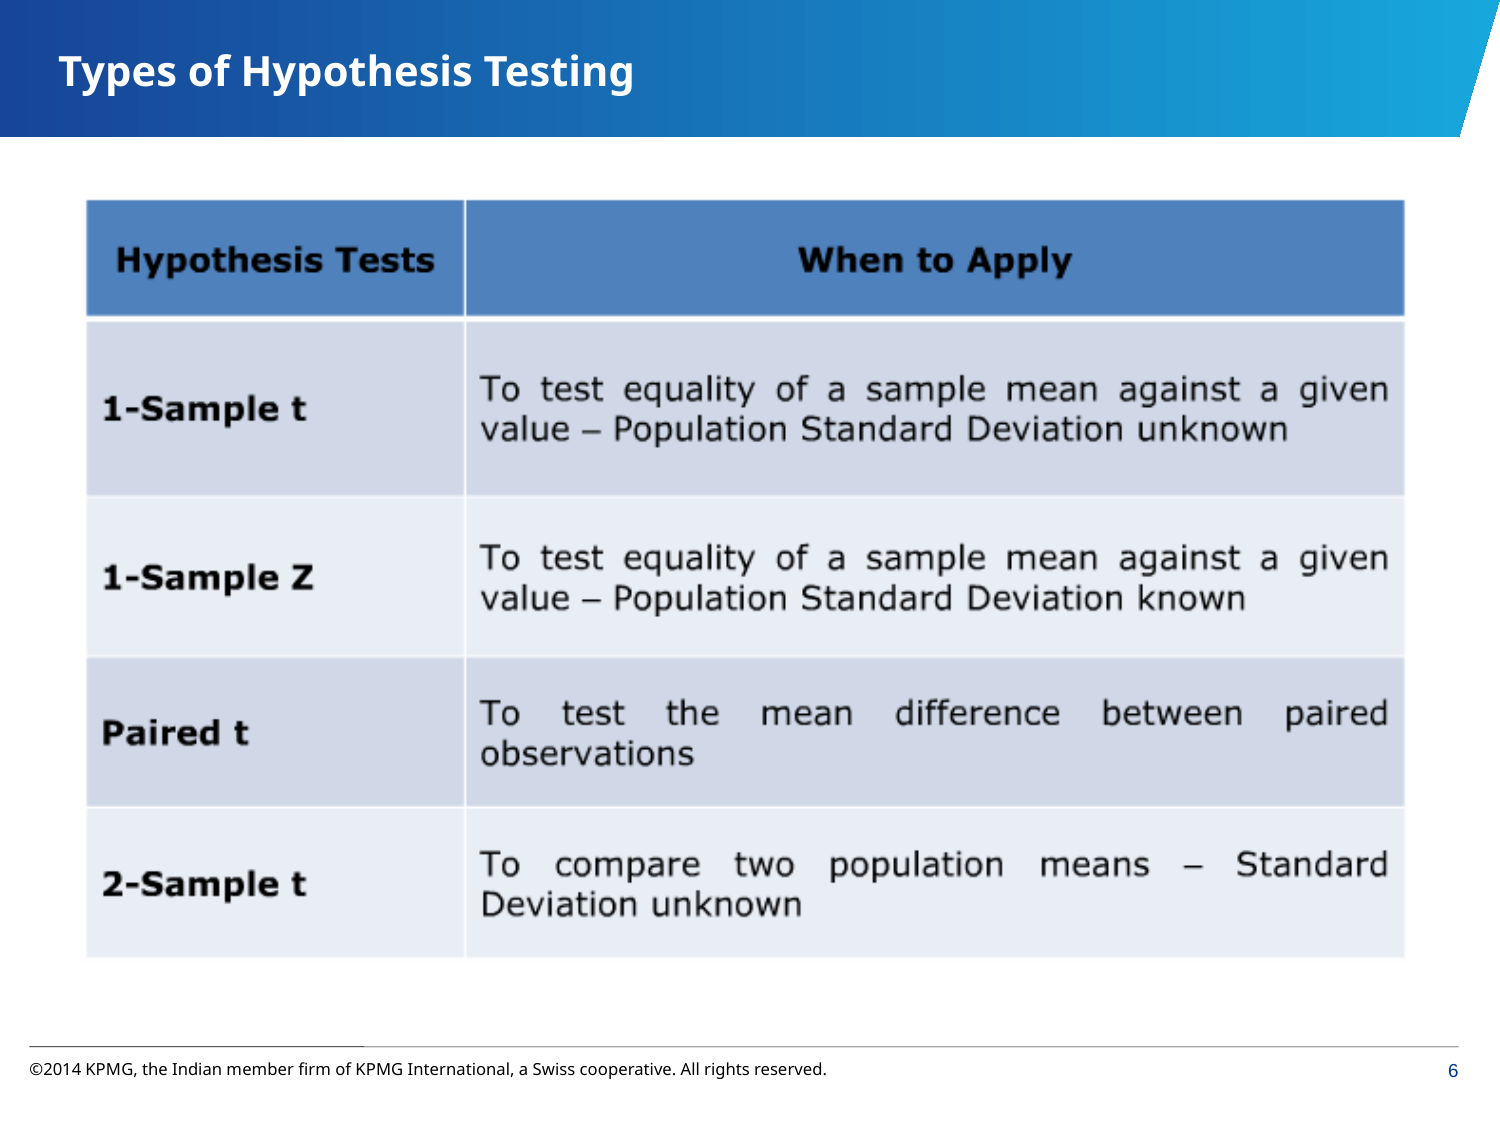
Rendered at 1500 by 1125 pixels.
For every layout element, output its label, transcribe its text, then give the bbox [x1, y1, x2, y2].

text_box Types of Hypothesis Testing [43, 37, 651, 103]
picture [81, 193, 1410, 963]
